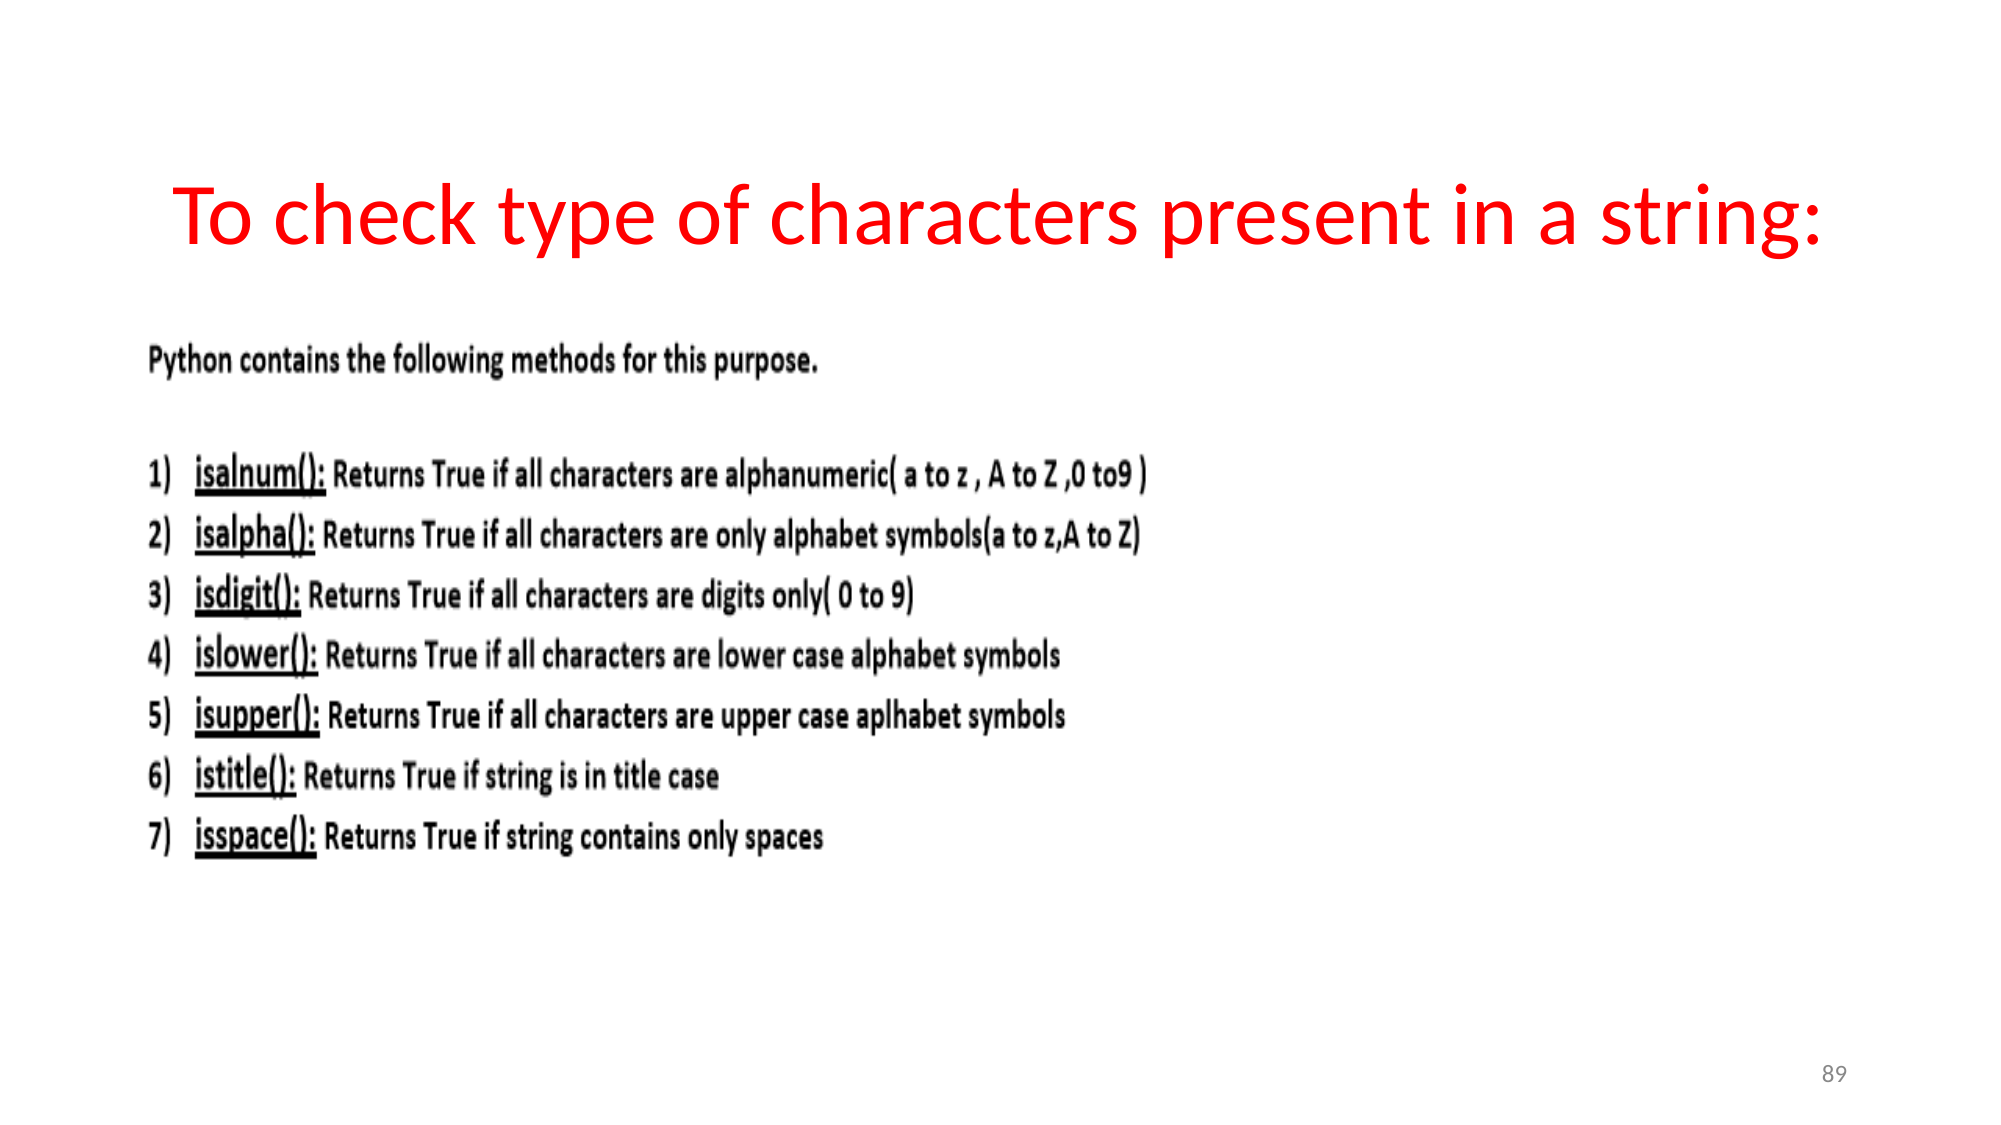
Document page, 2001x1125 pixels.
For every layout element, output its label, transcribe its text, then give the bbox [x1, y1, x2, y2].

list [117, 316, 1175, 915]
slide_number ‹#› [1412, 1042, 1863, 1103]
title To check type of characters present in a string: [137, 59, 1863, 278]
